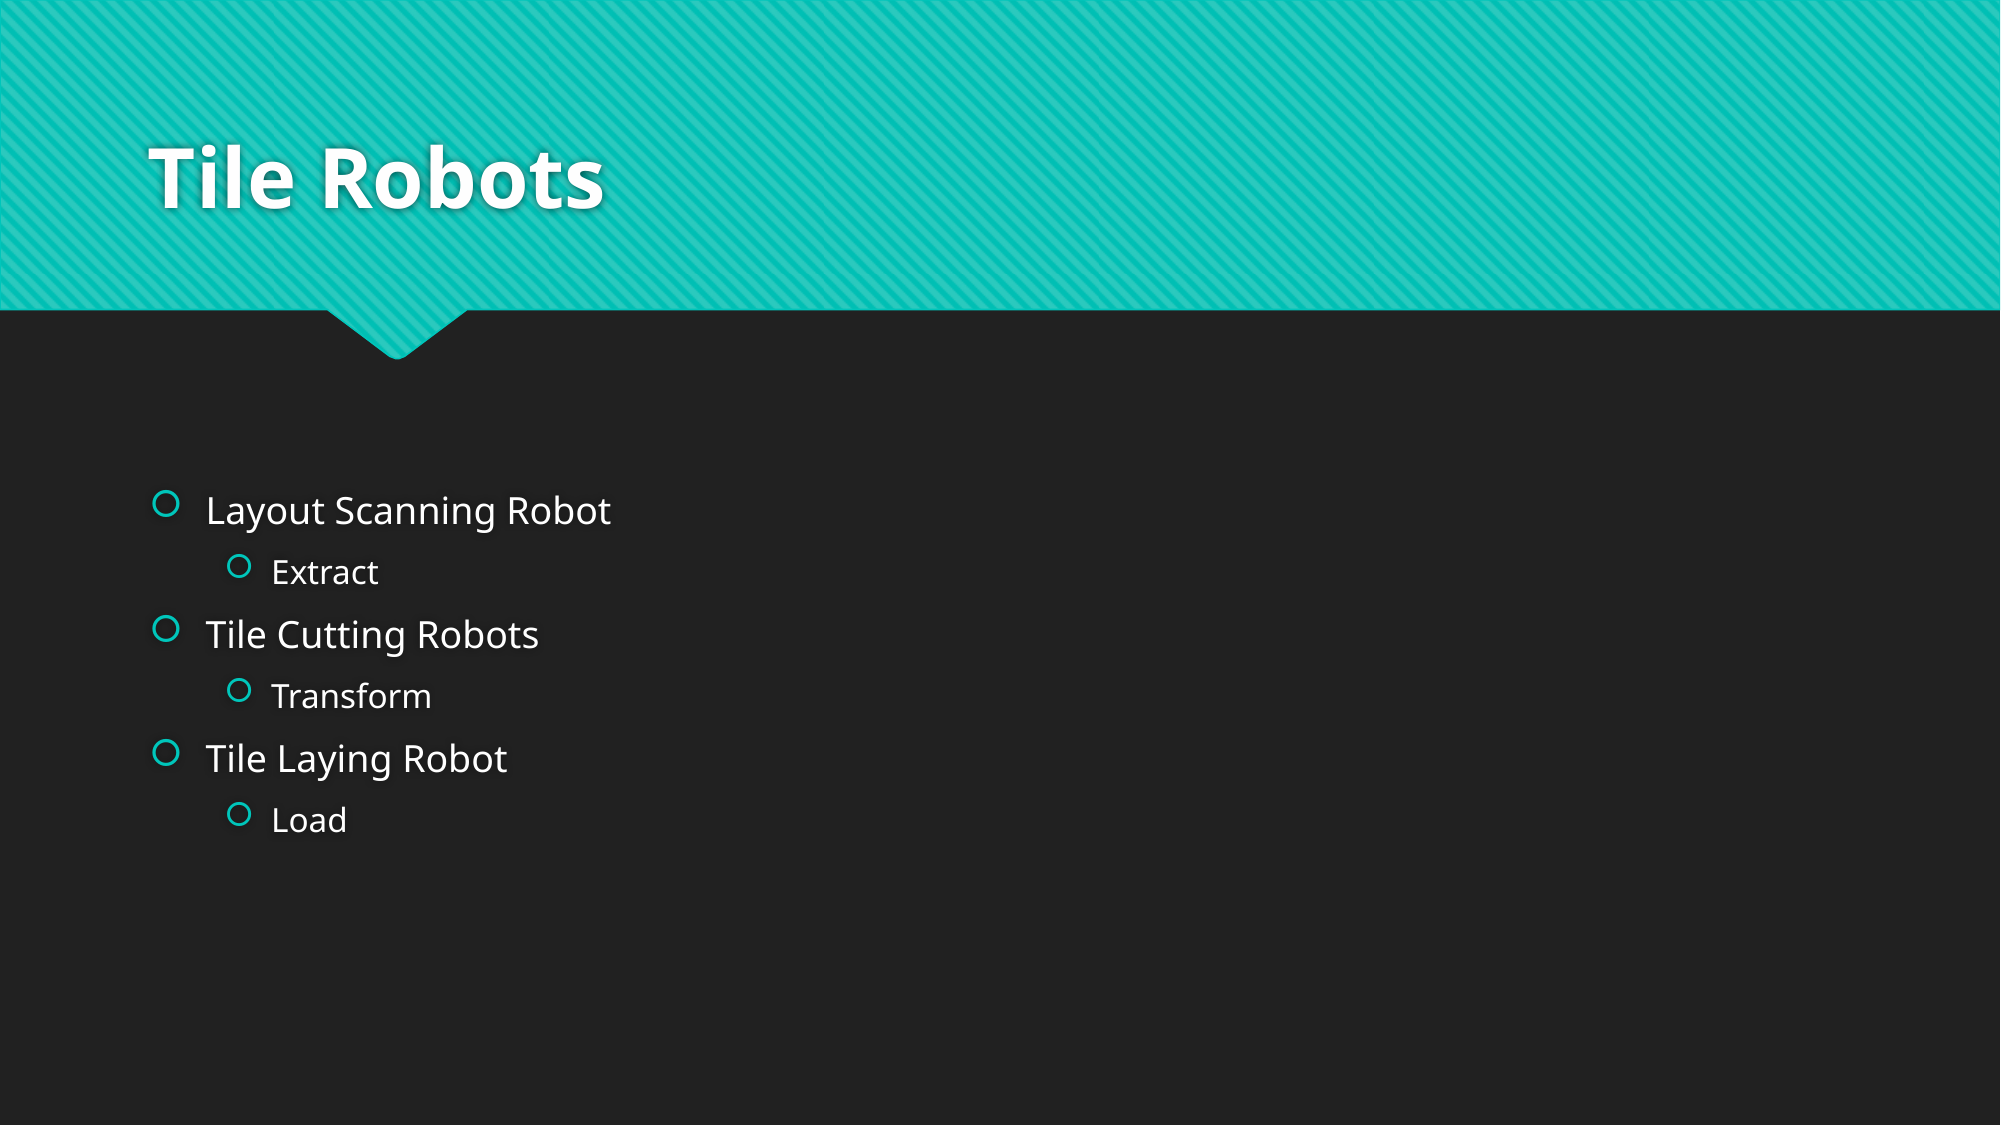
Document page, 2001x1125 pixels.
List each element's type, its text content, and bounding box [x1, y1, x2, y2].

title Tile Robots [132, 73, 1868, 233]
list Layout Scanning Robot Extract Tile Cutting Robots Transform Tile Laying Robot Load [134, 364, 1866, 962]
